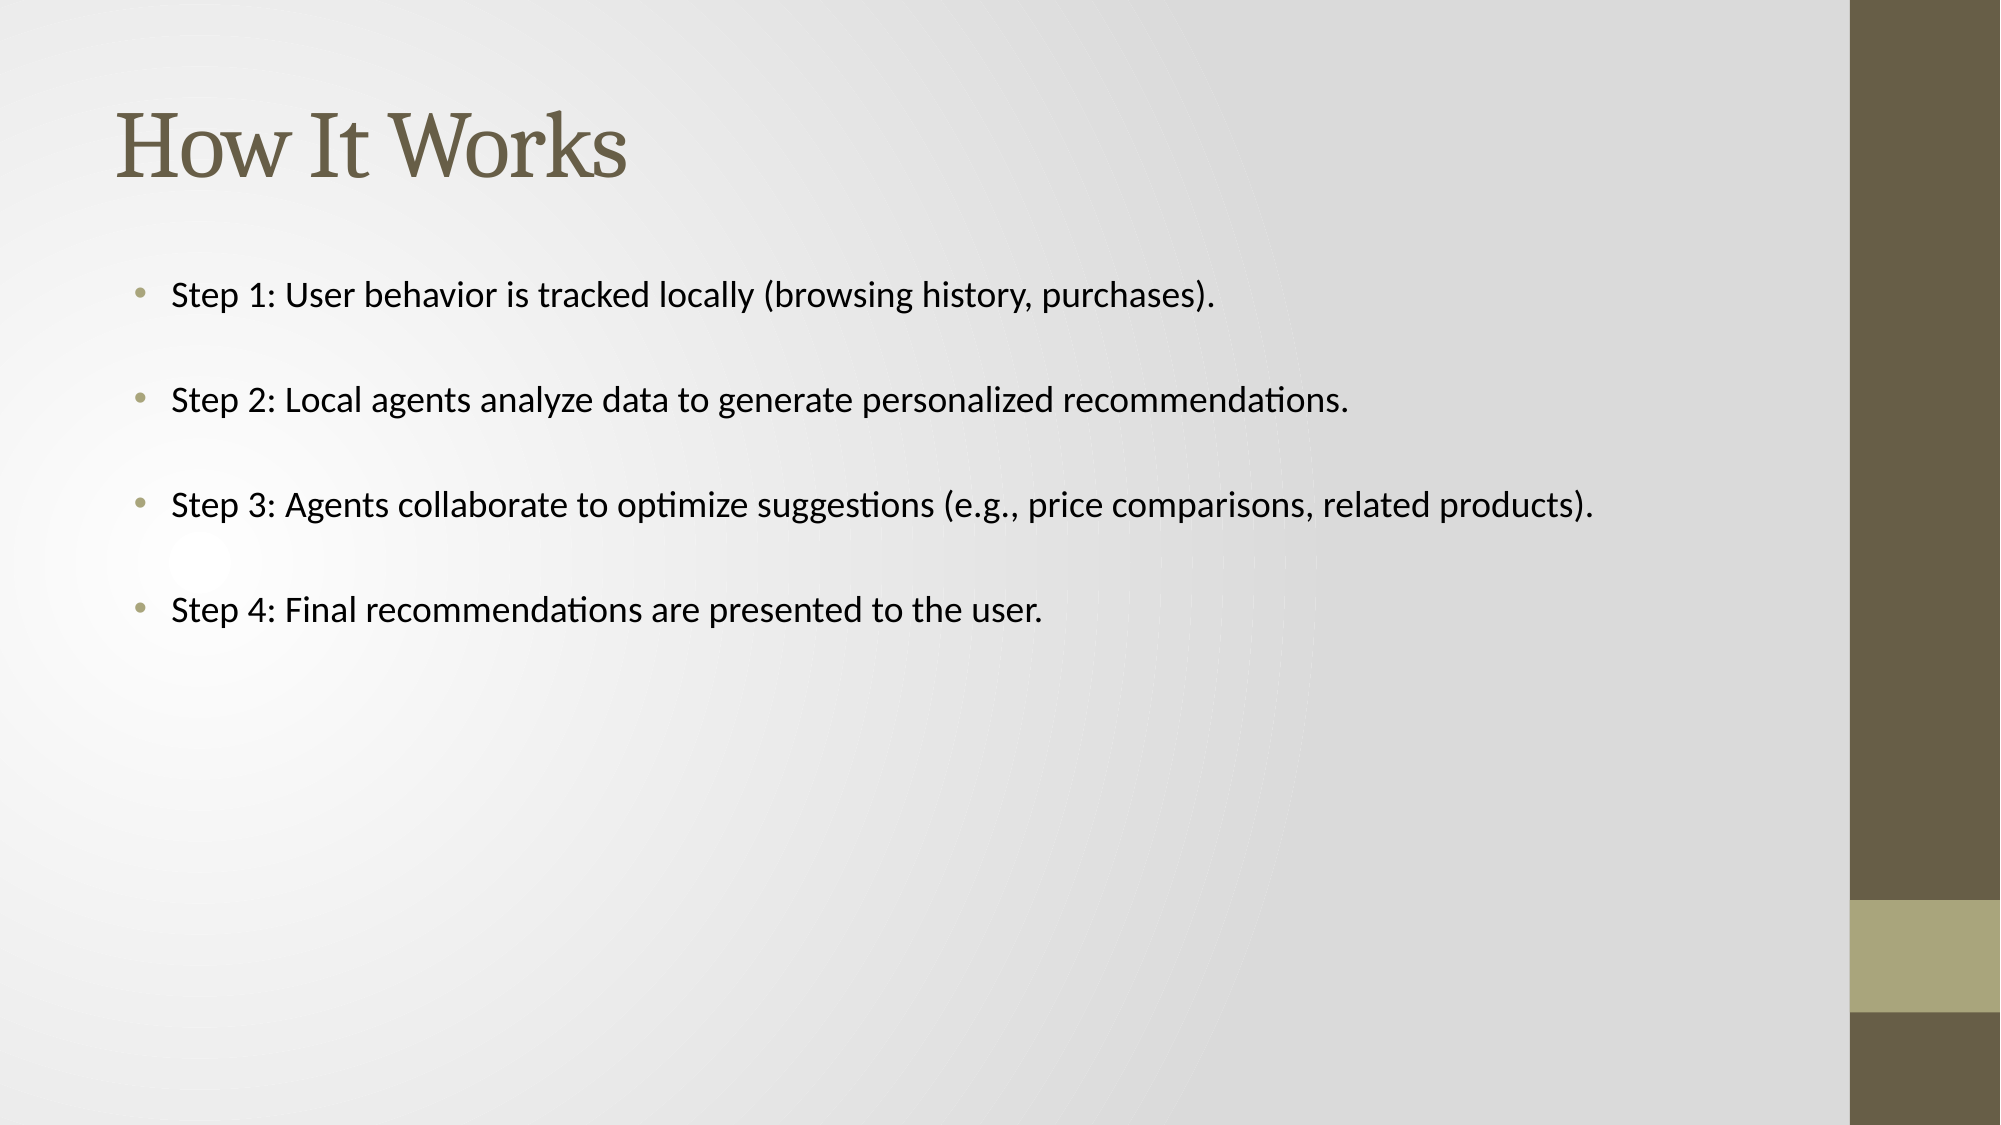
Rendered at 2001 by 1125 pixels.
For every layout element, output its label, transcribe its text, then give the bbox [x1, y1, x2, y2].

title How It Works [99, 45, 1767, 233]
list Step 1: User behavior is tracked locally (browsing history, purchases). Step 2: Local agents analyze data to generate personalized recommendations. Step 3: Agents collaborate to optimize suggestions (e.g., price comparisons, related products). Step 4: Final recommendations are presented to the user. [99, 262, 1767, 1050]
